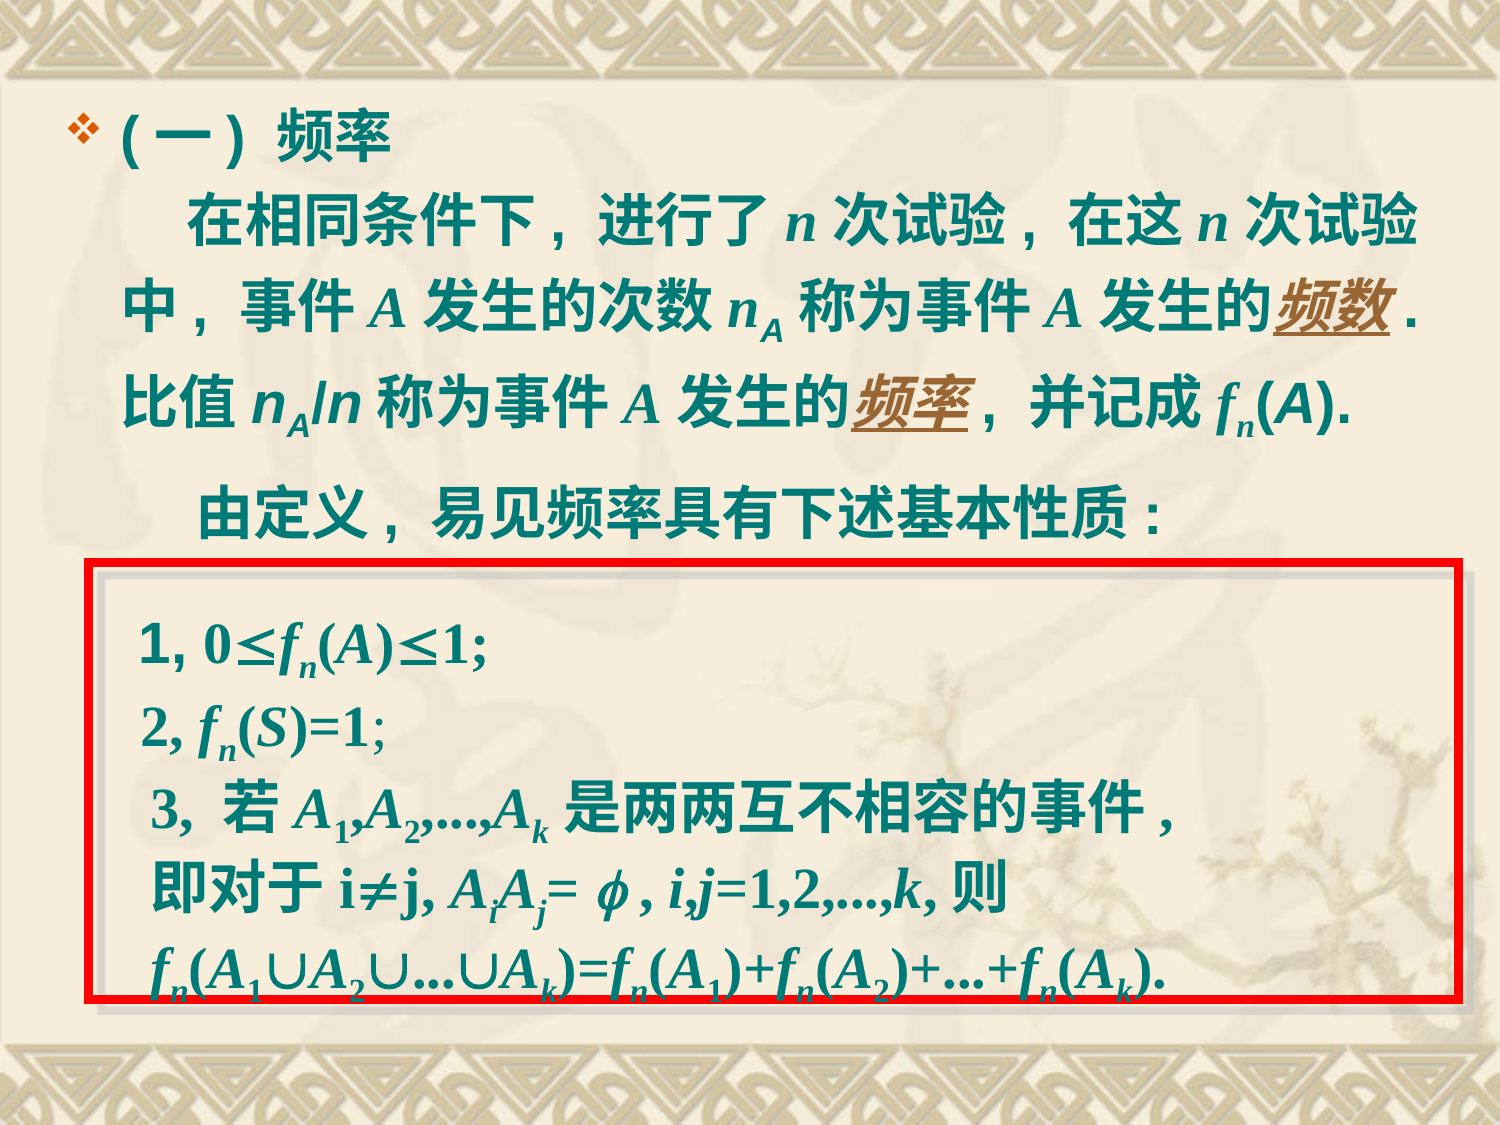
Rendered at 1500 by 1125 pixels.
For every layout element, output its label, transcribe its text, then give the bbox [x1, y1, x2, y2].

list (一) 频率 在相同条件下, 进行了n次试验, 在这n次试验中, 事件A发生的次数nA称为事件A发生的频数. 比值nA/n称为事件A发生的频率, 并记成fn(A). [49, 78, 1451, 504]
text_box 3, 若A1,A2,...,Ak是两两互不相容的事件, 即对于ij, AiAj=  , i,j=1,2,...,k,则 fn(A1A2...Ak)=fn(A1)+fn(A2)+...+fn(Ak). [135, 763, 1500, 1017]
text_box 1, 0fn(A)1; [123, 597, 1400, 693]
text_box 由定义, 易见频率具有下述基本性质: [100, 456, 1376, 556]
picture [0, 0, 1500, 1125]
text_box 2, fn(S)=1; [125, 693, 403, 821]
text_box [88, 562, 1459, 1000]
